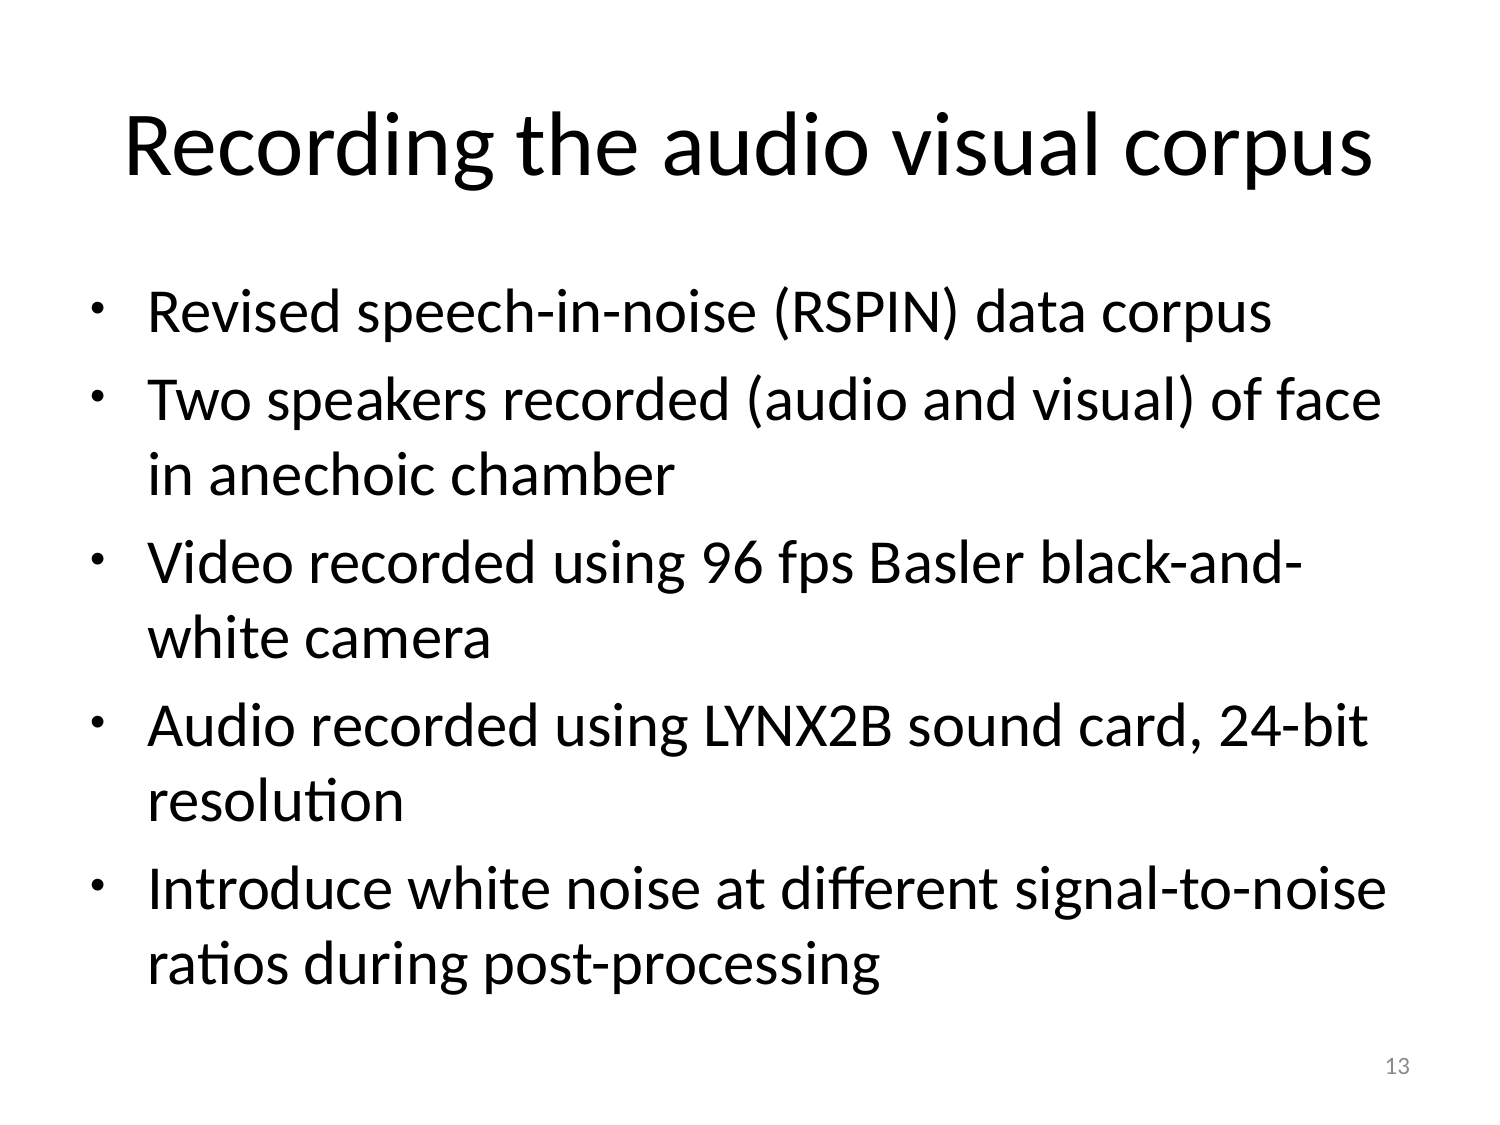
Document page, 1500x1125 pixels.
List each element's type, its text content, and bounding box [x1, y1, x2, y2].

list Revised speech-in-noise (RSPIN) data corpus Two speakers recorded (audio and visual) of face in anechoic chamber Video recorded using 96 fps Basler black-and-white camera Audio recorded using LYNX2B sound card, 24-bit resolution Introduce white noise at different signal-to-noise ratios during post-processing [75, 262, 1413, 1005]
slide_number 13 [1074, 1025, 1425, 1104]
title Recording the audio visual corpus [75, 45, 1425, 233]
